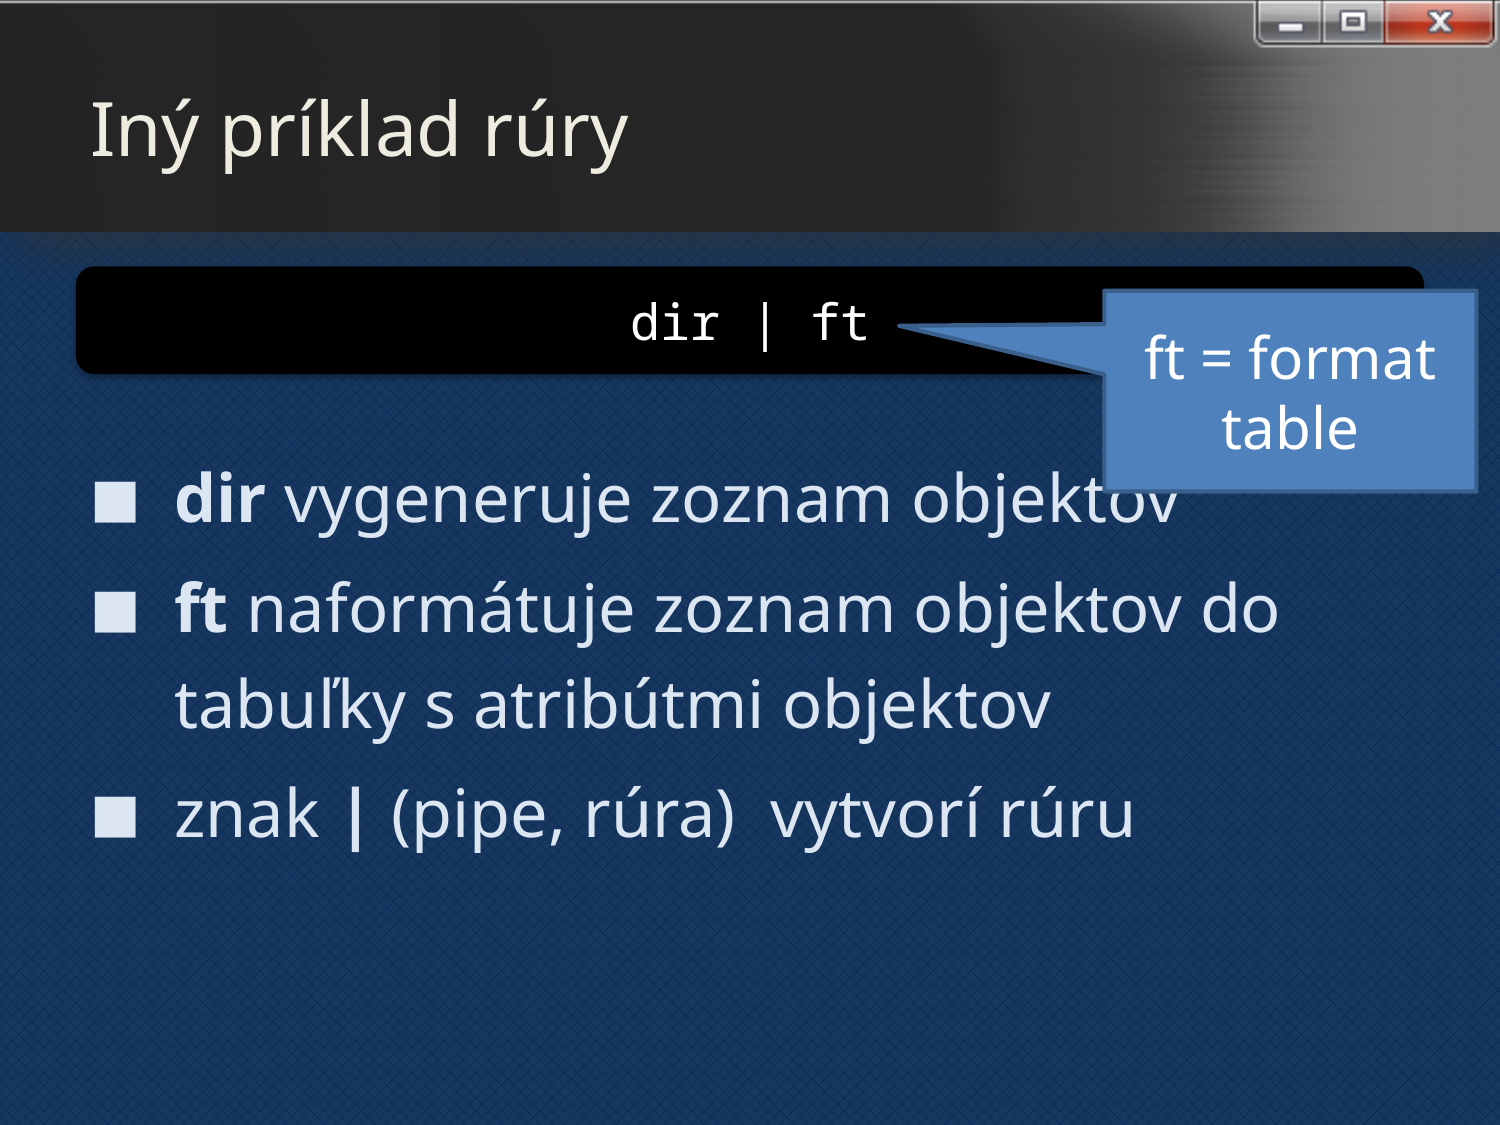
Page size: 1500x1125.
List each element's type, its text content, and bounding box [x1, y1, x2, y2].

text_box ft = format table [896, 288, 1479, 494]
title Iný príklad rúry [75, 45, 1425, 209]
text_box dir | ft [75, 266, 1425, 375]
list dir vygeneruje zoznam objektov ft naformátuje zoznam objektov do tabuľky s atribútmi objektov znak | (pipe, rúra) vytvorí rúru [75, 432, 1425, 1005]
picture [0, 0, 1500, 232]
